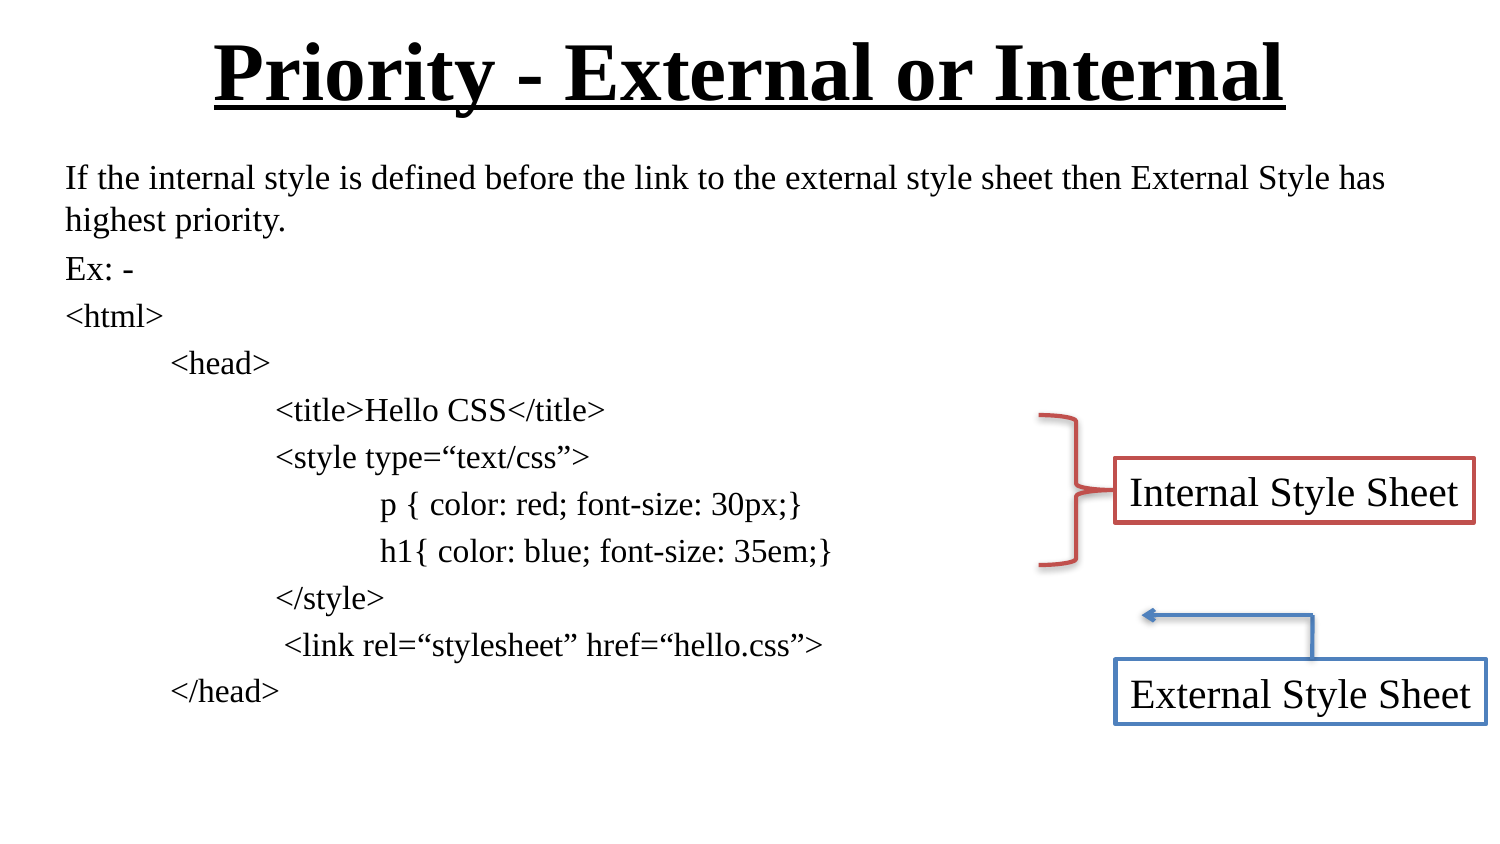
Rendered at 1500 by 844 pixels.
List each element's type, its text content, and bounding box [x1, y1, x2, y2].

title Priority - External or Internal [75, 0, 1425, 138]
text_box Internal Style Sheet [1113, 456, 1476, 525]
text_box [1038, 412, 1113, 568]
text_box External Style Sheet [1113, 657, 1488, 726]
list If the internal style is defined before the link to the external style sheet then External Style has highest priority. Ex: - <html> <head> <title>Hello CSS</title> <style type=“text/css”> p { color: red; font-size: 30px;} h1{ color: blue; font-size: 35em;} </style> <link rel=“stylesheet” href=“hello.css”> </head> [50, 146, 1438, 772]
